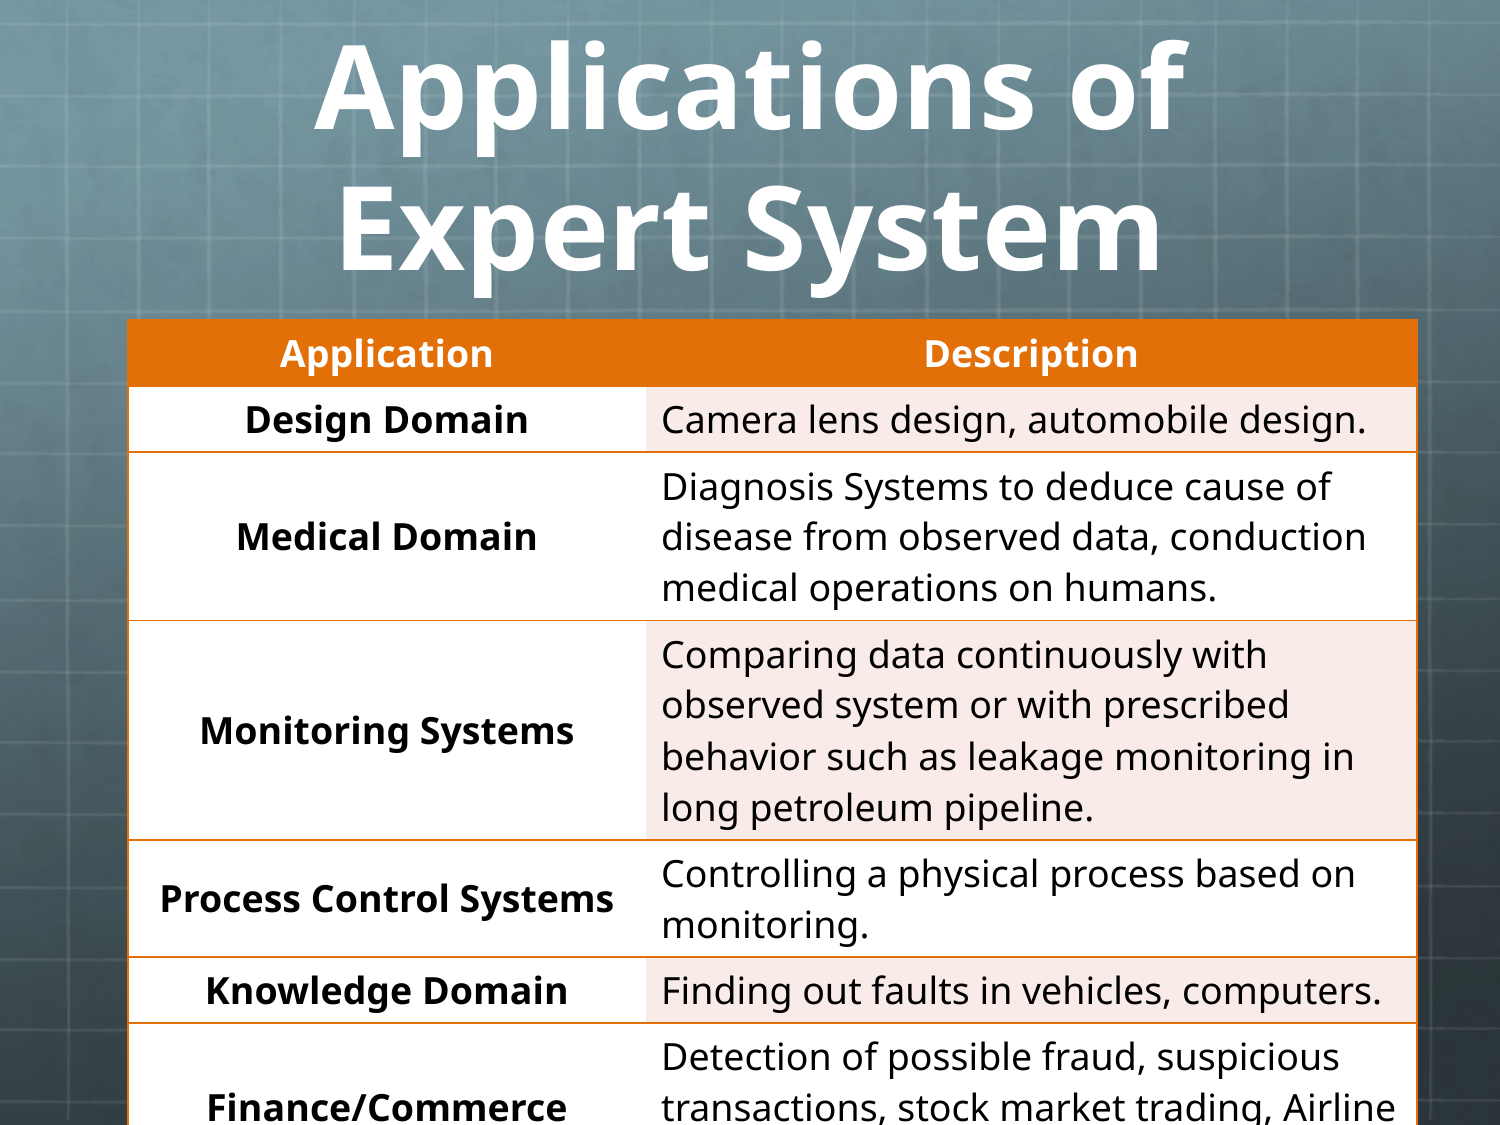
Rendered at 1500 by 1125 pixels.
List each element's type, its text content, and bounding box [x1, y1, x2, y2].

table_cell Medical Domain [129, 453, 646, 620]
title Applications of Expert System [127, 17, 1372, 289]
table_cell Knowledge Domain [129, 958, 646, 1022]
table_cell Detection of possible fraud, suspicious transactions, stock market trading, Airline scheduling, cargo scheduling. [646, 1024, 1416, 1125]
table_cell Finance/Commerce [129, 1024, 646, 1125]
table_header Application [129, 321, 646, 385]
table_cell Controlling a physical process based on monitoring. [646, 841, 1416, 956]
picture [0, 0, 1500, 1125]
table_cell Monitoring Systems [129, 621, 646, 839]
table_header Description [646, 321, 1416, 385]
table_cell Design Domain [129, 387, 646, 451]
table_cell Finding out faults in vehicles, computers. [646, 958, 1416, 1022]
table_cell Process Control Systems [129, 841, 646, 956]
table_cell Comparing data continuously with observed system or with prescribed behavior such as leakage monitoring in long petroleum pipeline. [646, 621, 1416, 839]
table_cell Camera lens design, automobile design. [646, 387, 1416, 451]
table_cell Diagnosis Systems to deduce cause of disease from observed data, conduction medical operations on humans. [646, 453, 1416, 620]
